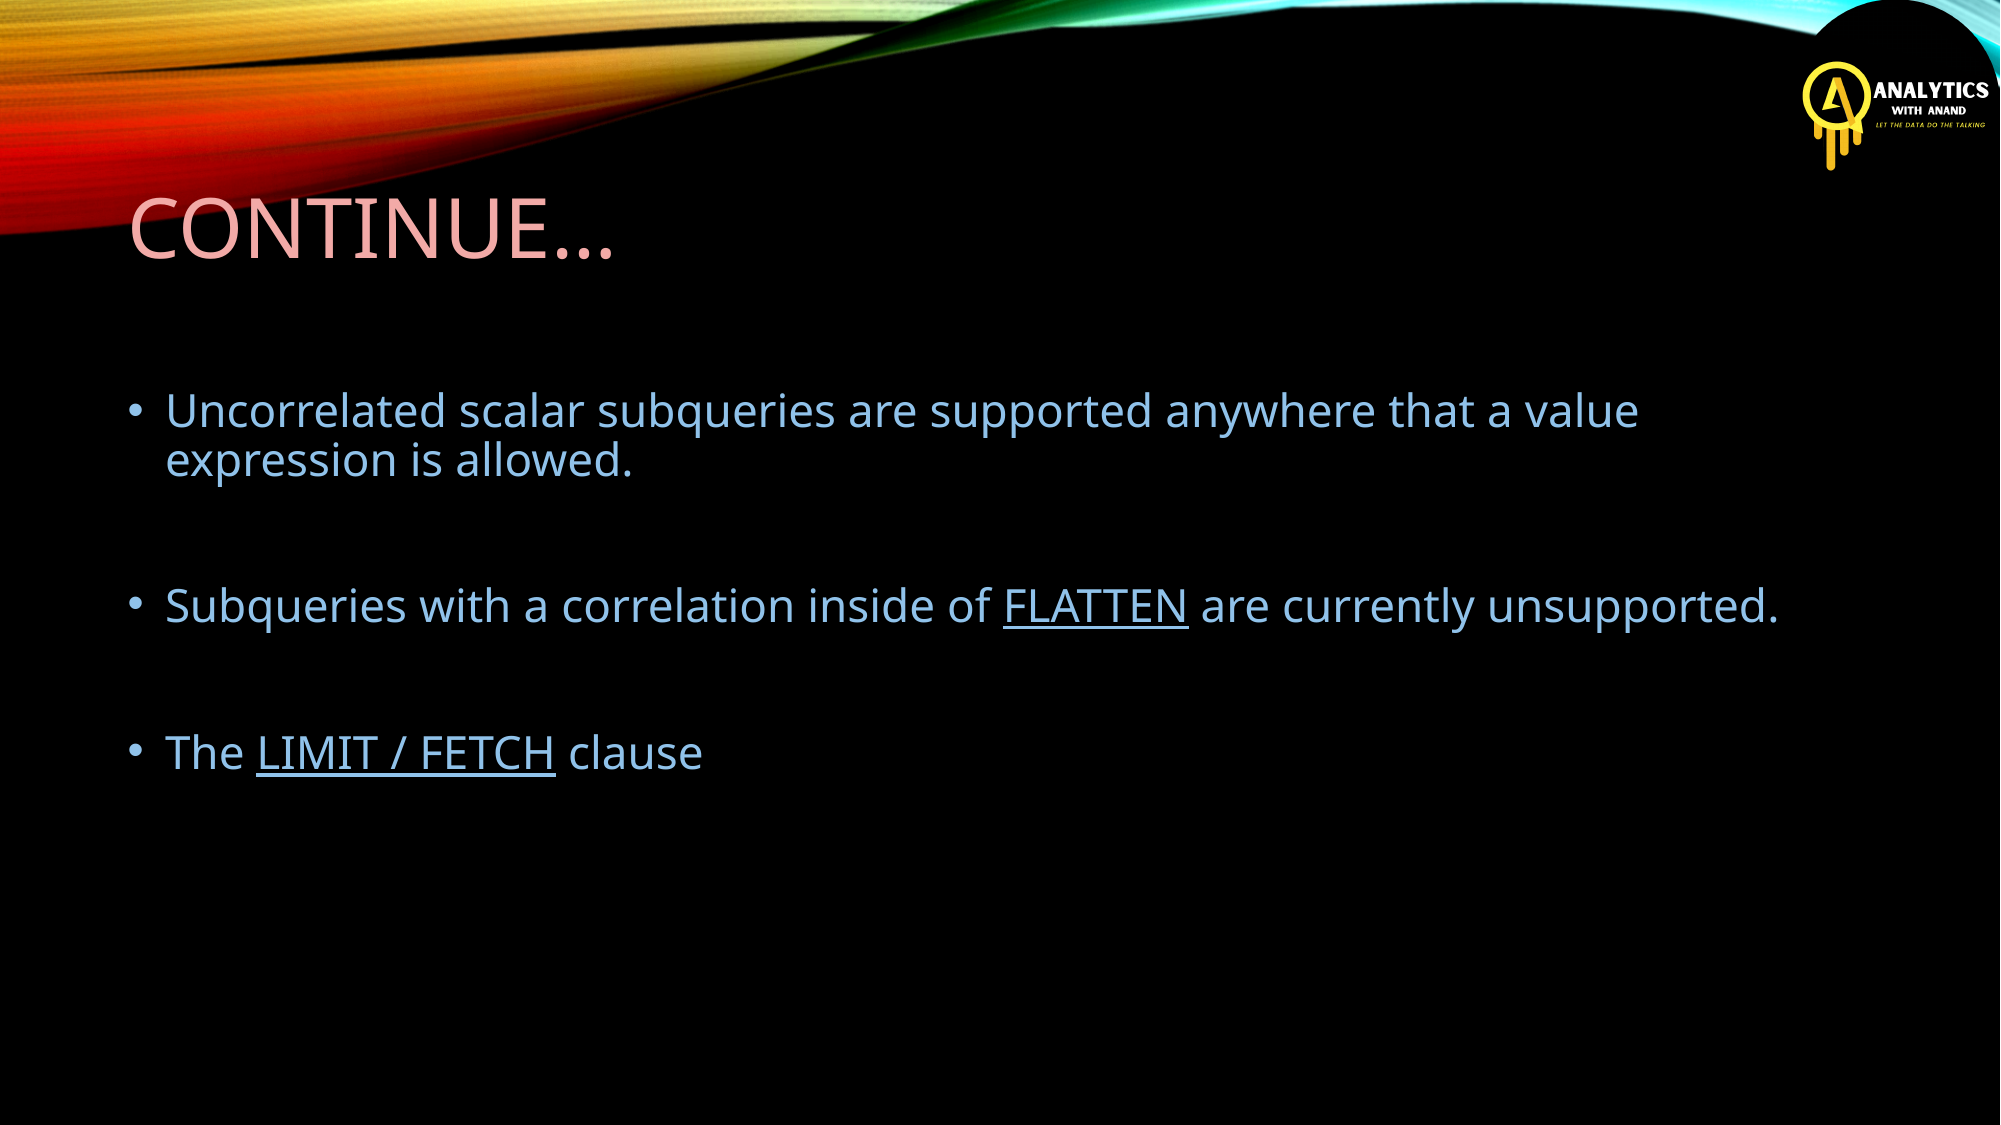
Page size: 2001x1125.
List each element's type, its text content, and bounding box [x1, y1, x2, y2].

list Uncorrelated scalar subqueries are supported anywhere that a value expression is allowed. Subqueries with a correlation inside of FLATTEN are currently unsupported. The LIMIT / FETCH clause [112, 380, 1888, 1021]
picture [0, 0, 2000, 237]
title CONTINUE… [112, 125, 1888, 338]
